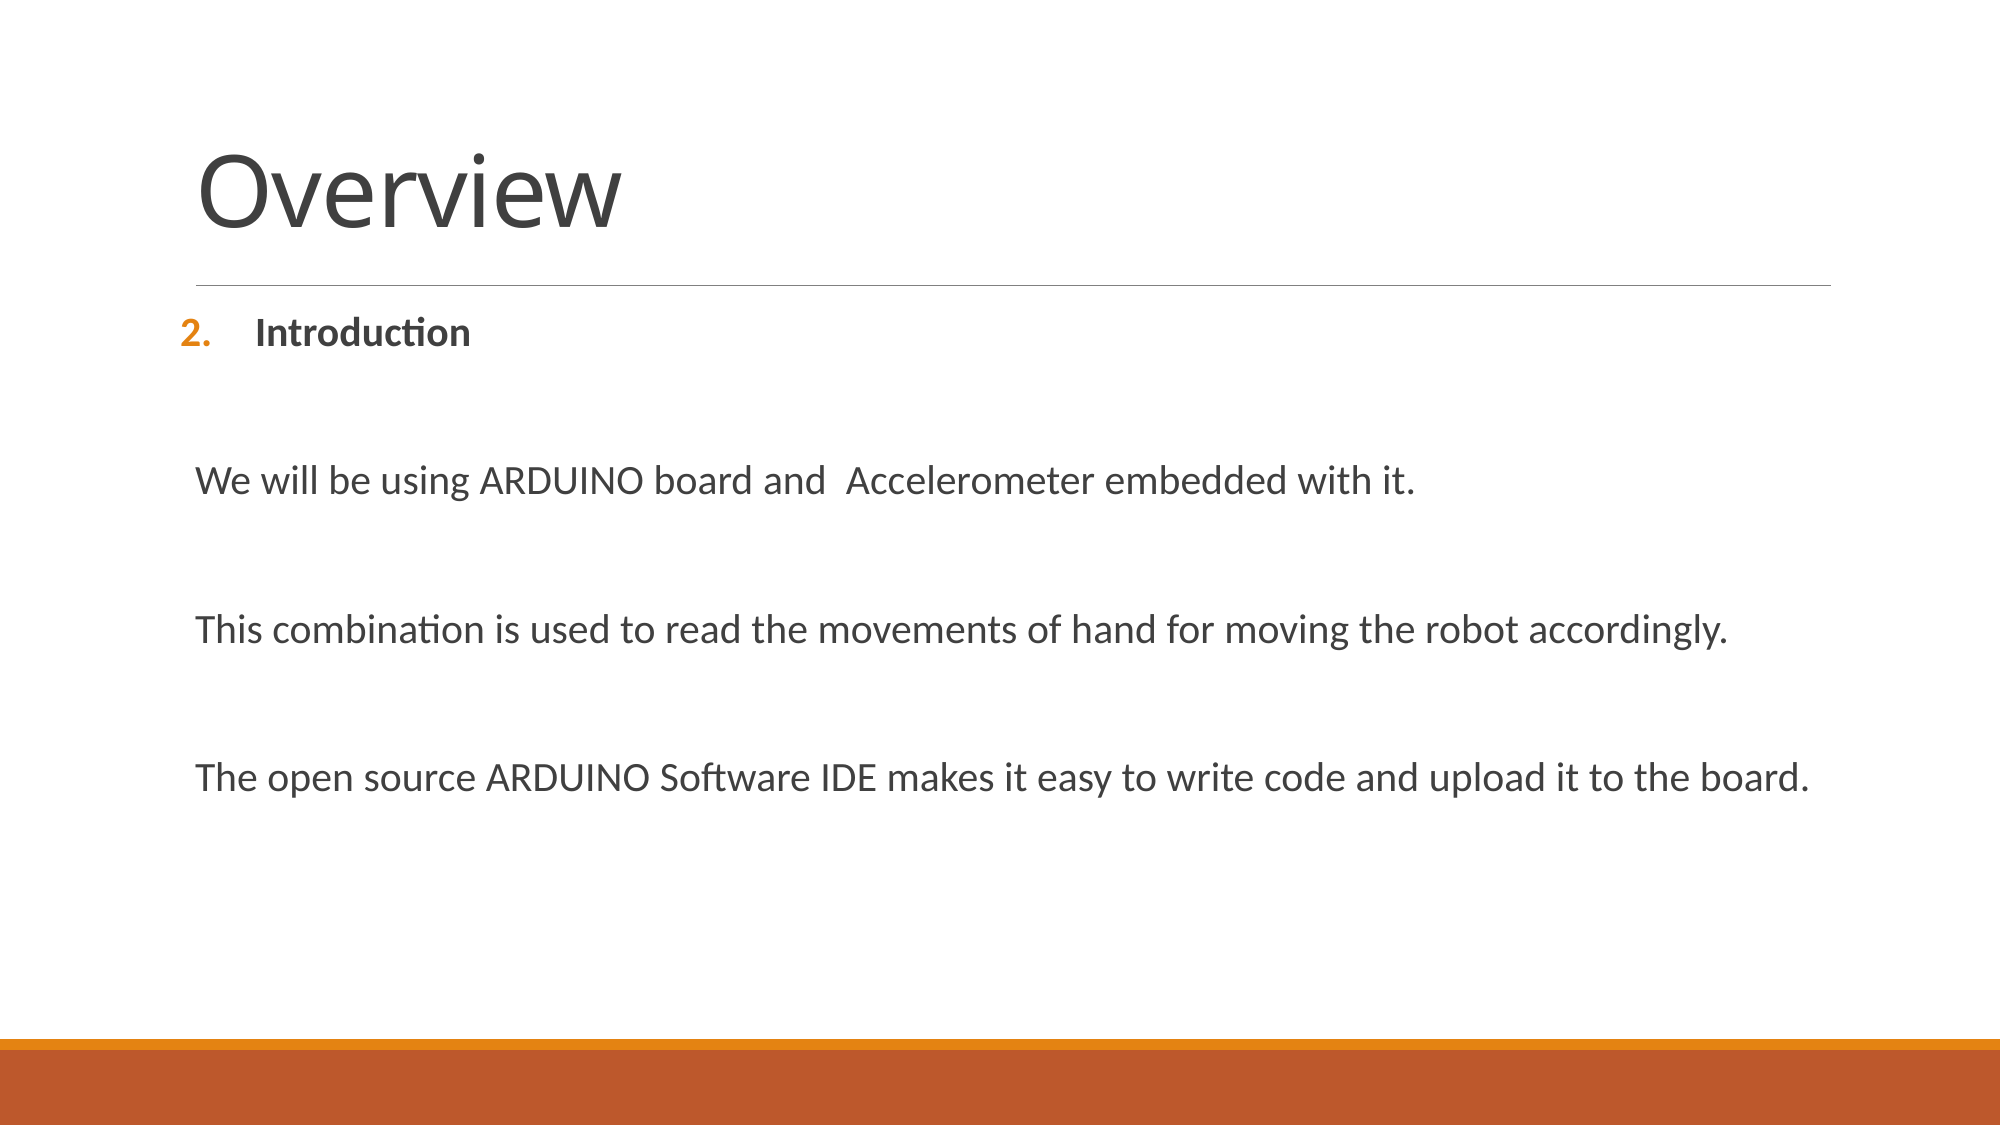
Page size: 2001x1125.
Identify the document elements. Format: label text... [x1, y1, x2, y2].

title Overview [180, 17, 1830, 256]
list Introduction We will be using ARDUINO board and Accelerometer embedded with it. This combination is used to read the movements of hand for moving the robot accordingly. The open source ARDUINO Software IDE makes it easy to write code and upload it to the board. [180, 302, 1830, 963]
